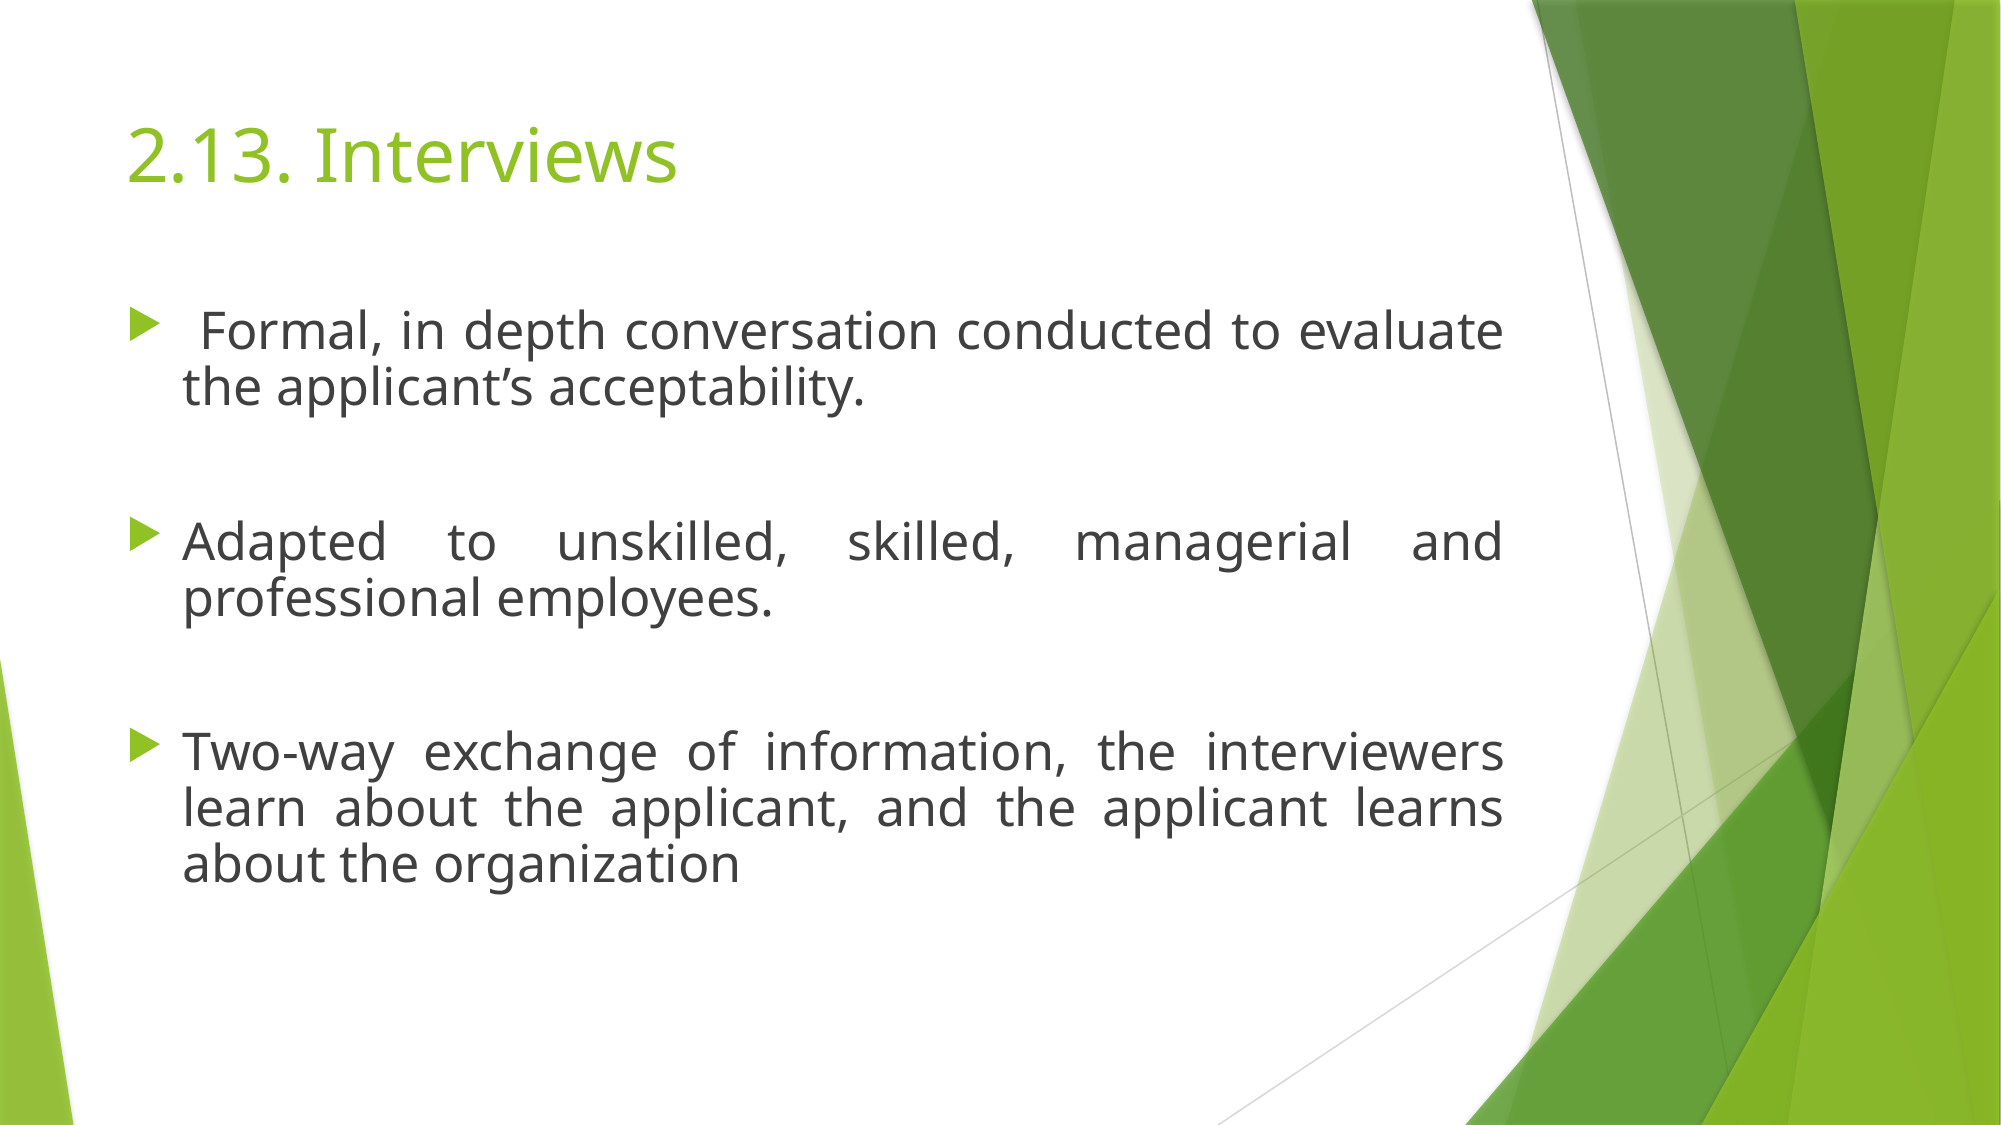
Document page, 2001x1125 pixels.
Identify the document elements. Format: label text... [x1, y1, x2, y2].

title 2.13. Interviews [111, 99, 1522, 317]
list Formal, in depth conversation conducted to evaluate the applicant’s acceptability. Adapted to unskilled, skilled, managerial and professional employees. Two-way exchange of information, the interviewers learn about the applicant, and the applicant learns about the organization [111, 317, 1522, 934]
